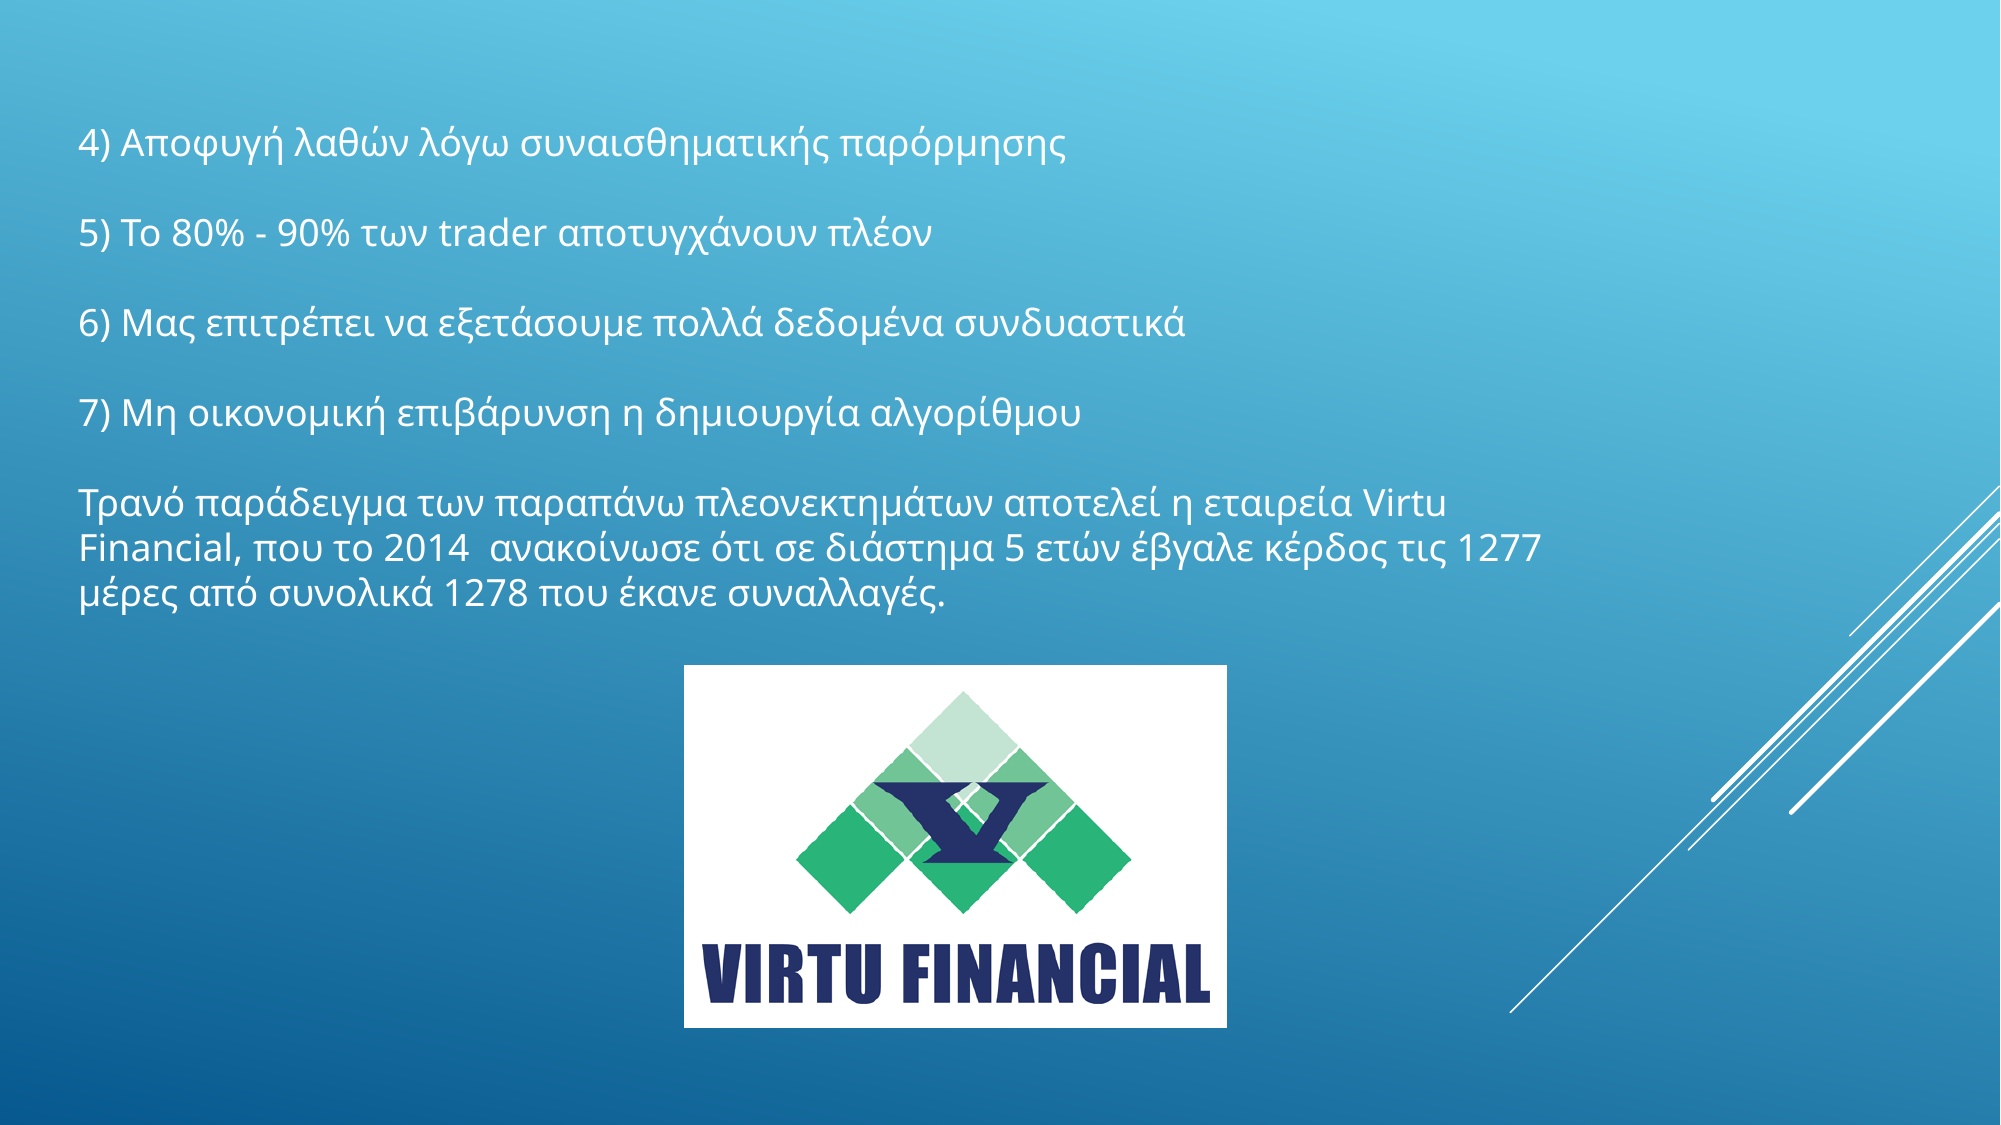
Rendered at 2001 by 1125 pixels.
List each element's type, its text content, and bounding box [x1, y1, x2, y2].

picture [684, 665, 1227, 1028]
text_box 4) Αποφυγή λαθών λόγω συναισθηματικής παρόρμησης 5) Το 80% - 90% των trader αποτυγχάνουν πλέον 6) Μας επιτρέπει να εξετάσουμε πολλά δεδομένα συνδυαστικά 7) Μη οικονομική επιβάρυνση η δημιουργία αλγορίθμου Τρανό παράδειγμα των παραπάνω πλεονεκτημάτων αποτελεί η εταιρεία Virtu Financial, που το 2014 ανακοίνωσε ότι σε διάστημα 5 ετών έβγαλε κέρδος τις 1277 μέρες από συνολικά 1278 που έκανε συναλλαγές. [63, 111, 1589, 622]
